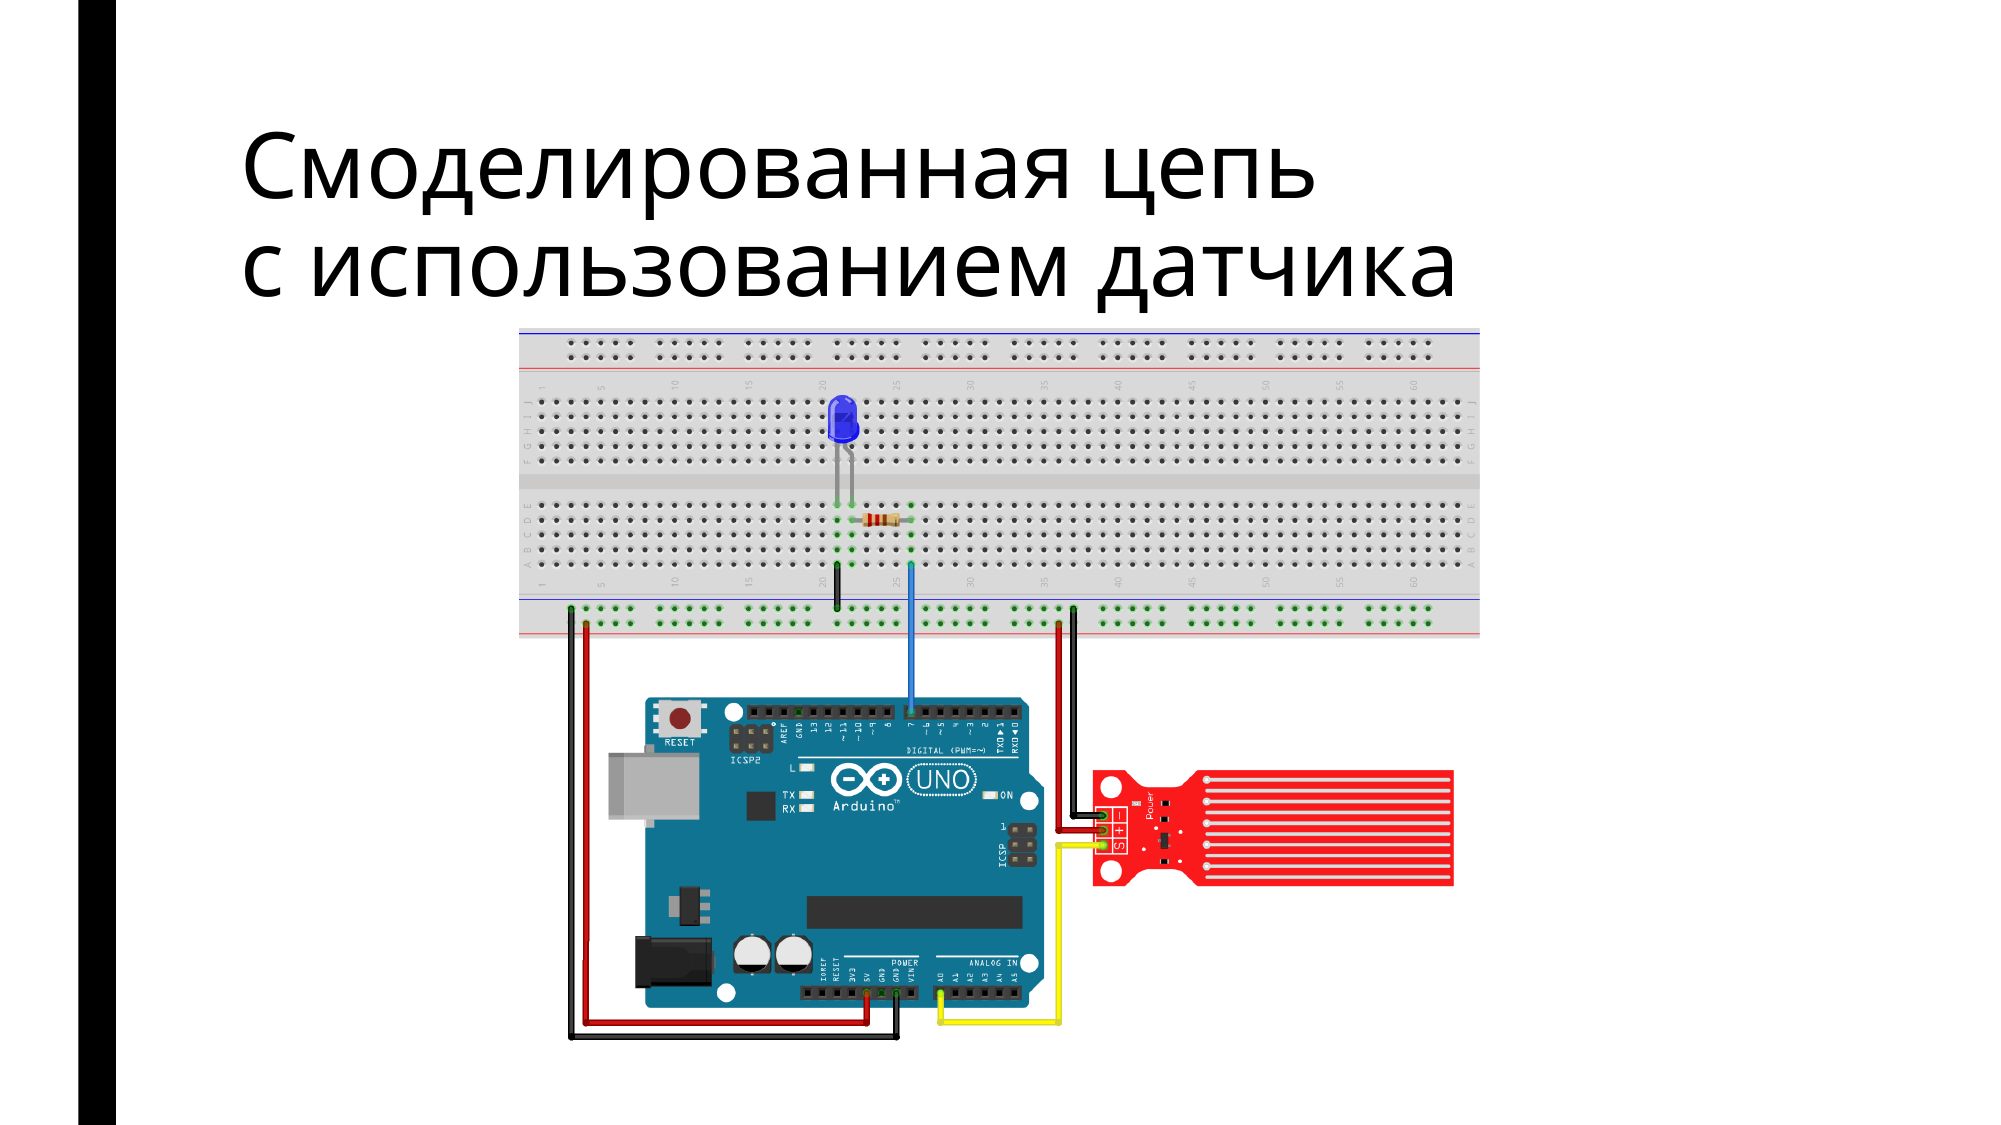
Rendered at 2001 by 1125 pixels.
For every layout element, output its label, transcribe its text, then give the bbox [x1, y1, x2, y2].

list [519, 328, 1481, 1081]
title Смоделированная цепь с использованием датчика [225, 112, 1800, 357]
